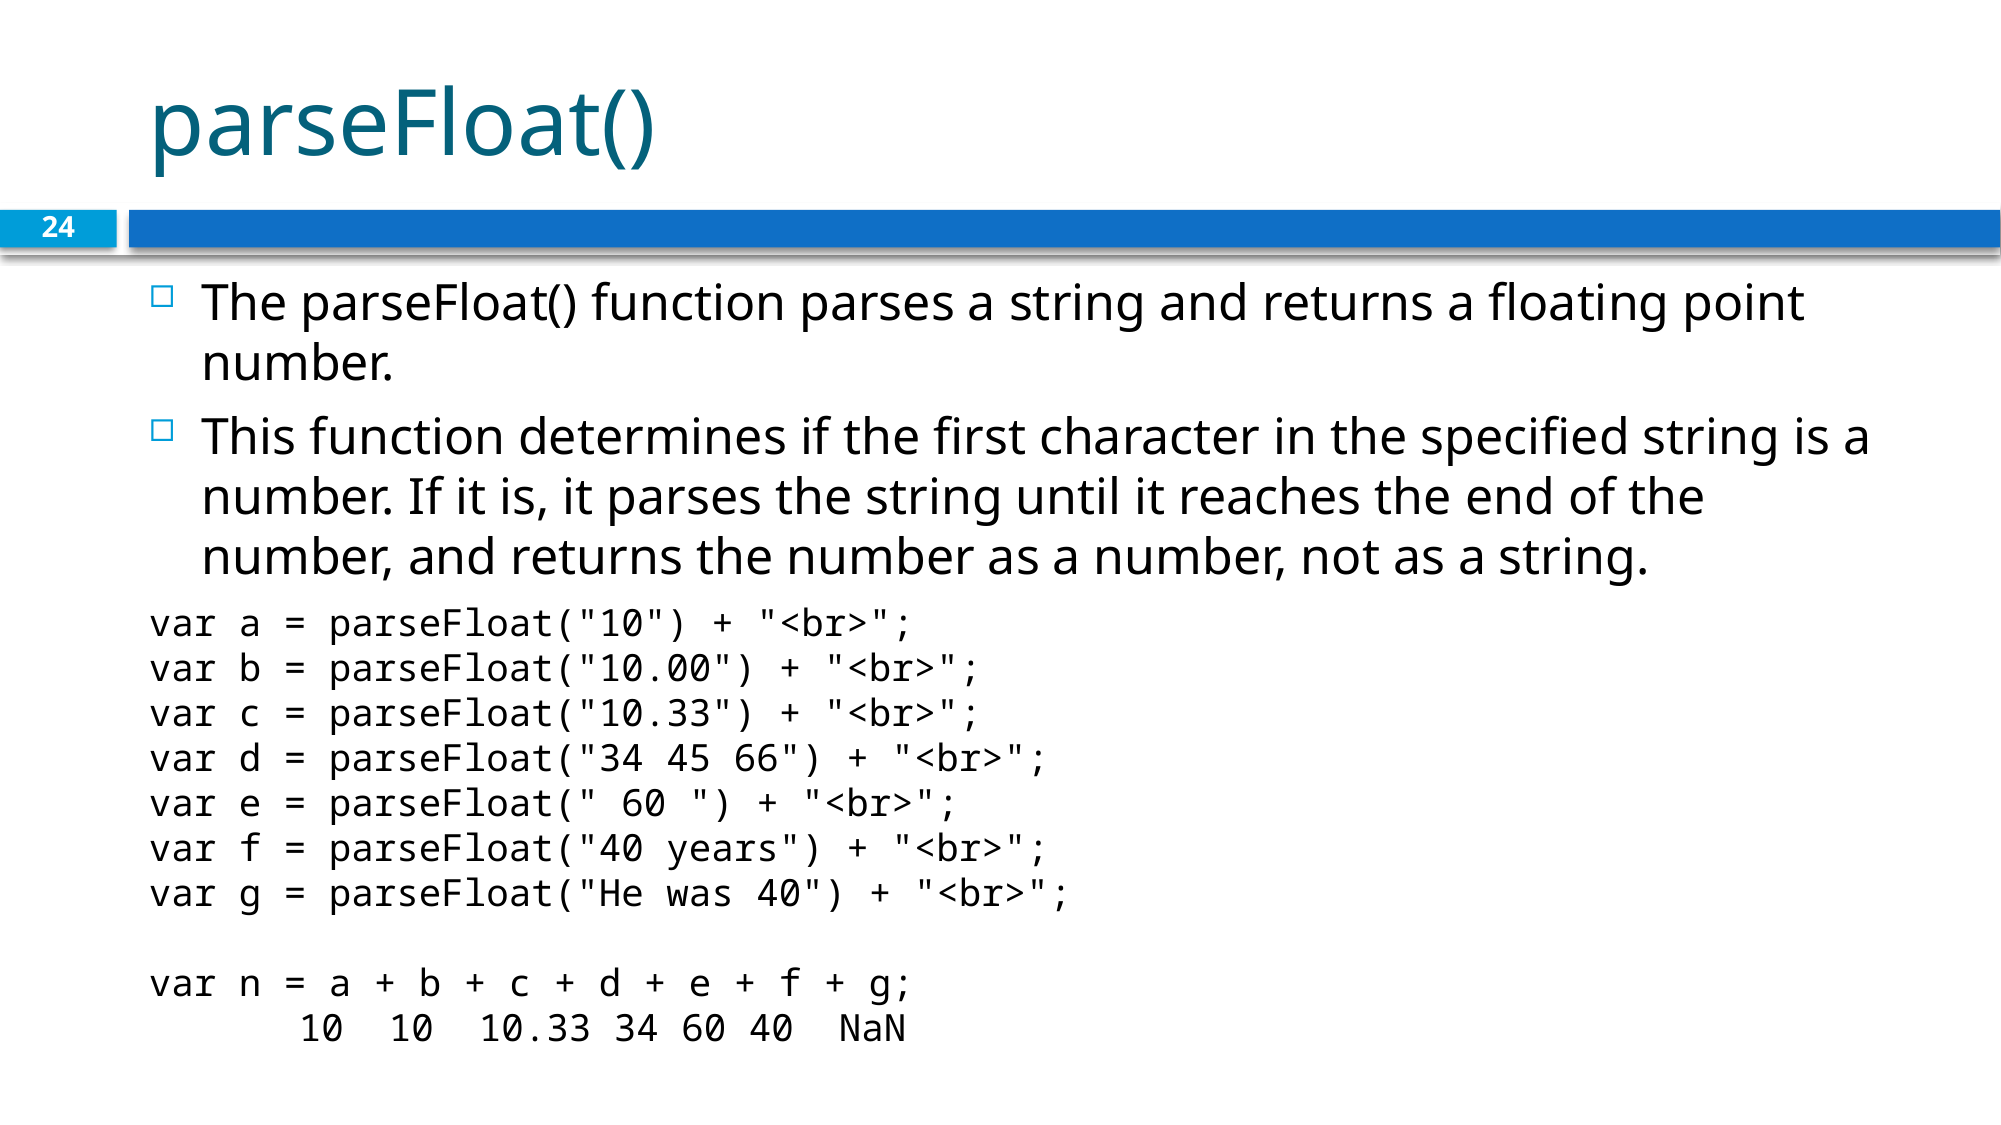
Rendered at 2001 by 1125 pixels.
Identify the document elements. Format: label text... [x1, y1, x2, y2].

title parseFloat() [133, 37, 1918, 201]
list The parseFloat() function parses a string and returns a floating point number. This function determines if the first character in the specified string is a number. If it is, it parses the string until it reaches the end of the number, and returns the number as a number, not as a string. var a = parseFloat("10") + "<br>"; var b = parseFloat("10.00") + "<br>"; var c = parseFloat("10.33") + "<br>"; var d = parseFloat("34 45 66") + "<br>"; var e = parseFloat(" 60 ") + "<br>"; var f = parseFloat("40 years") + "<br>"; var g = parseFloat("He was 40") + "<br>"; var n = a + b + c + d + e + f + g; 10 10 10.33 34 60 40 NaN [133, 262, 1918, 1001]
slide_number 24 [0, 208, 117, 249]
